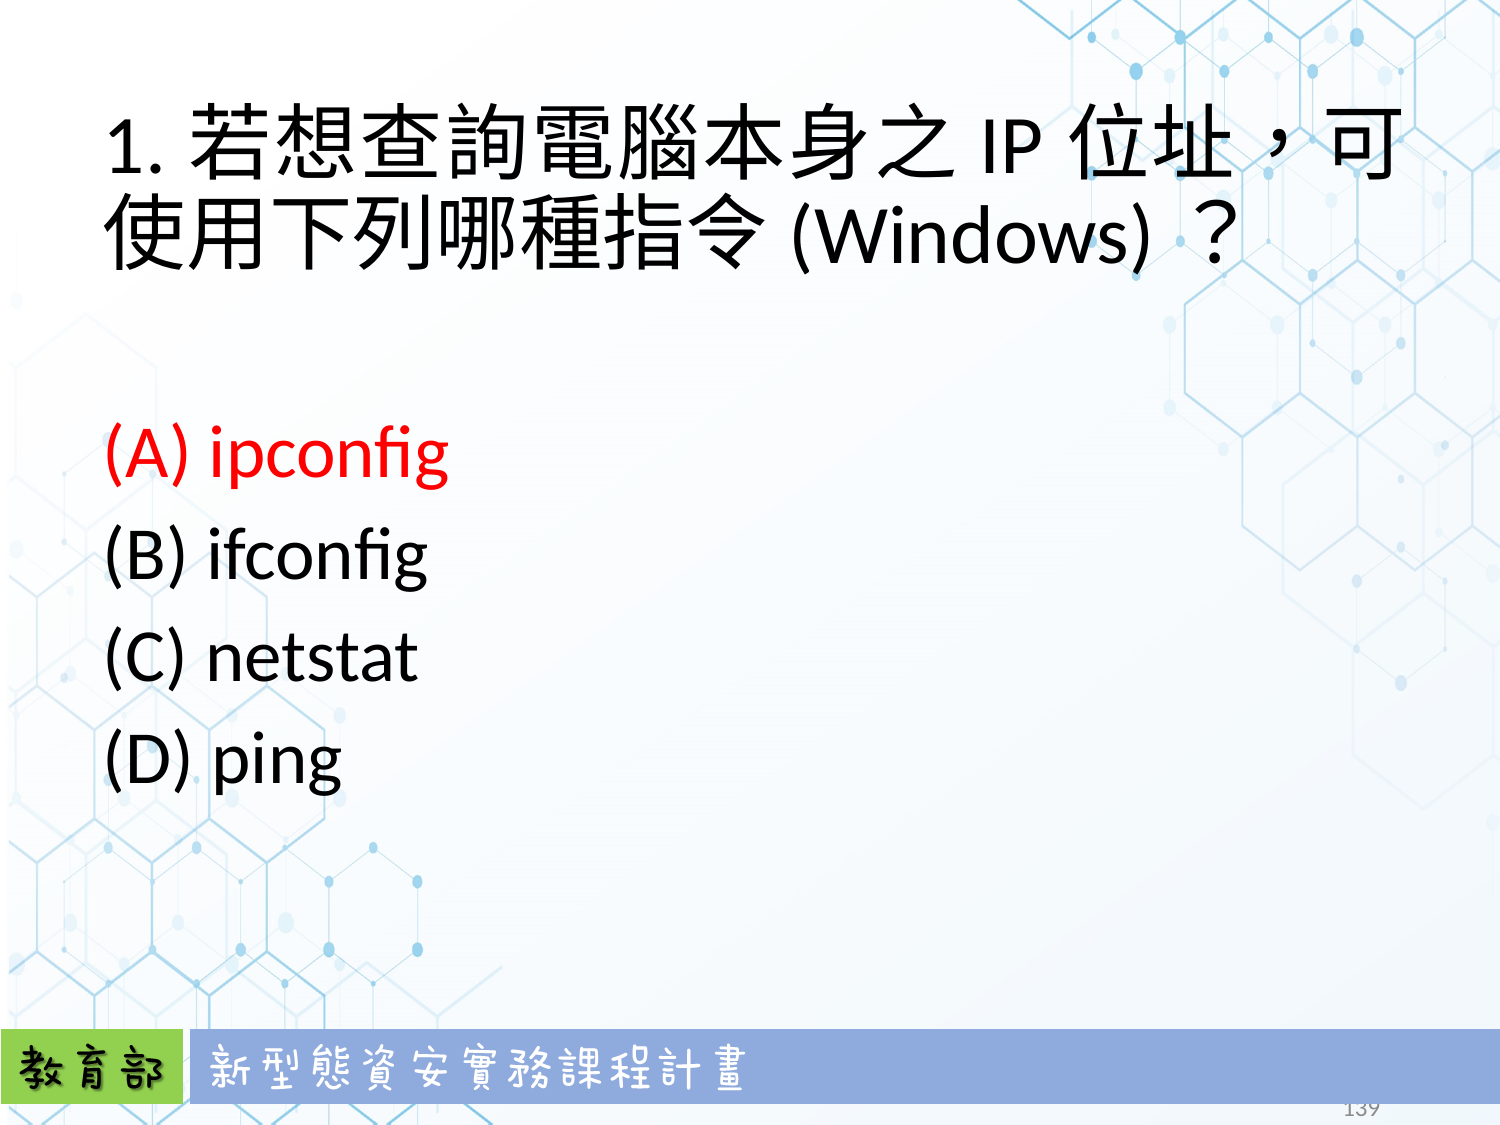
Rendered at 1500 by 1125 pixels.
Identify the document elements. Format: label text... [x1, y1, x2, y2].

picture [0, 0, 1500, 1125]
list 1.若想查詢電腦本身之IP位址，可使用下列哪種指令(Windows)？ (A) ipconfig (B) ifconfig (C) netstat (D) ping [87, 94, 1422, 1020]
